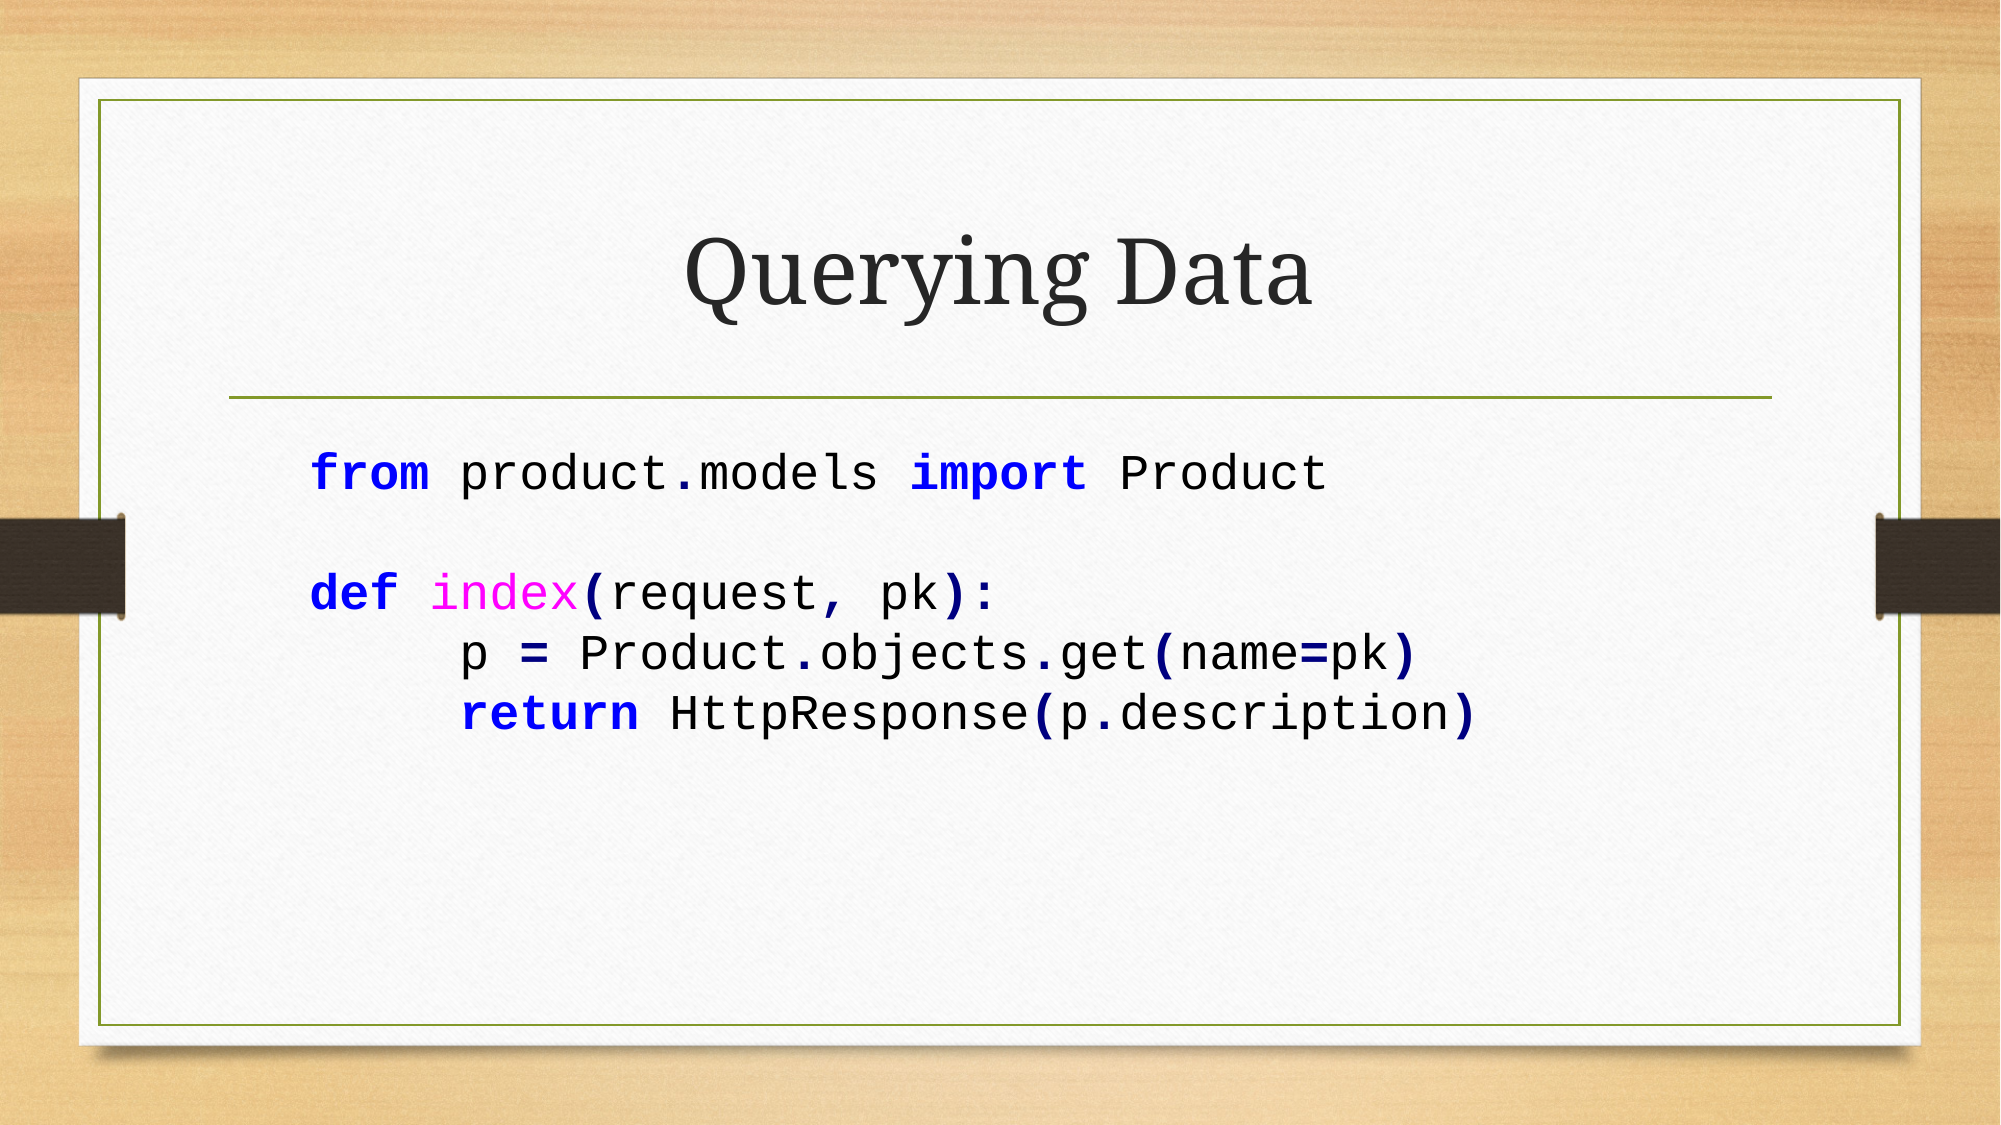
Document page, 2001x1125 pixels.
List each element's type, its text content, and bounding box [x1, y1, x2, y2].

text_box from product.models import Product def index(request, pk): p = Product.objects.get(name=pk) return HttpResponse(p.description) [294, 431, 1788, 747]
picture [0, 0, 2001, 1125]
title Querying Data [212, 161, 1788, 375]
